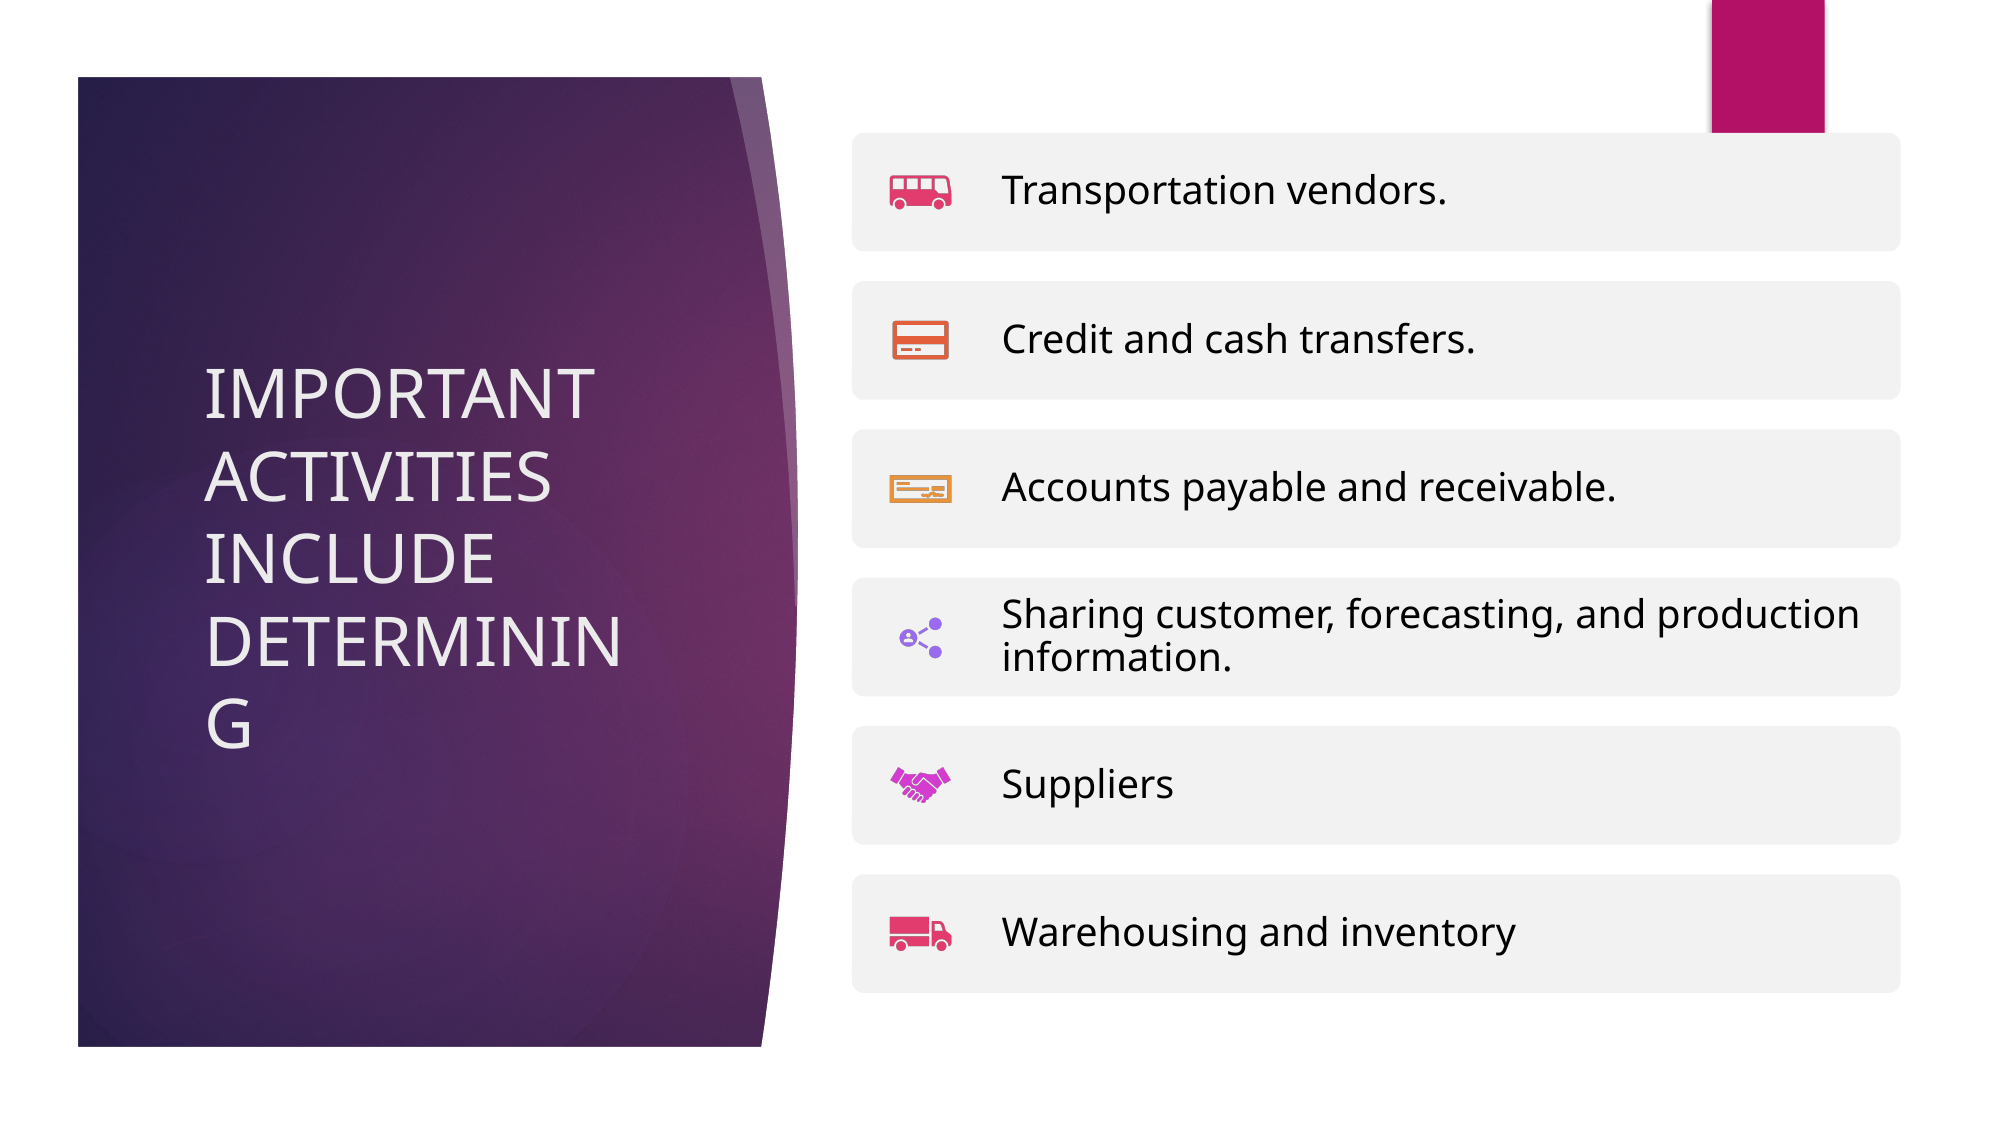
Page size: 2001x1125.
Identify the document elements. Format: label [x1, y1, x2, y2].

text_box [0, 0, 2000, 1125]
list [851, 132, 1901, 994]
